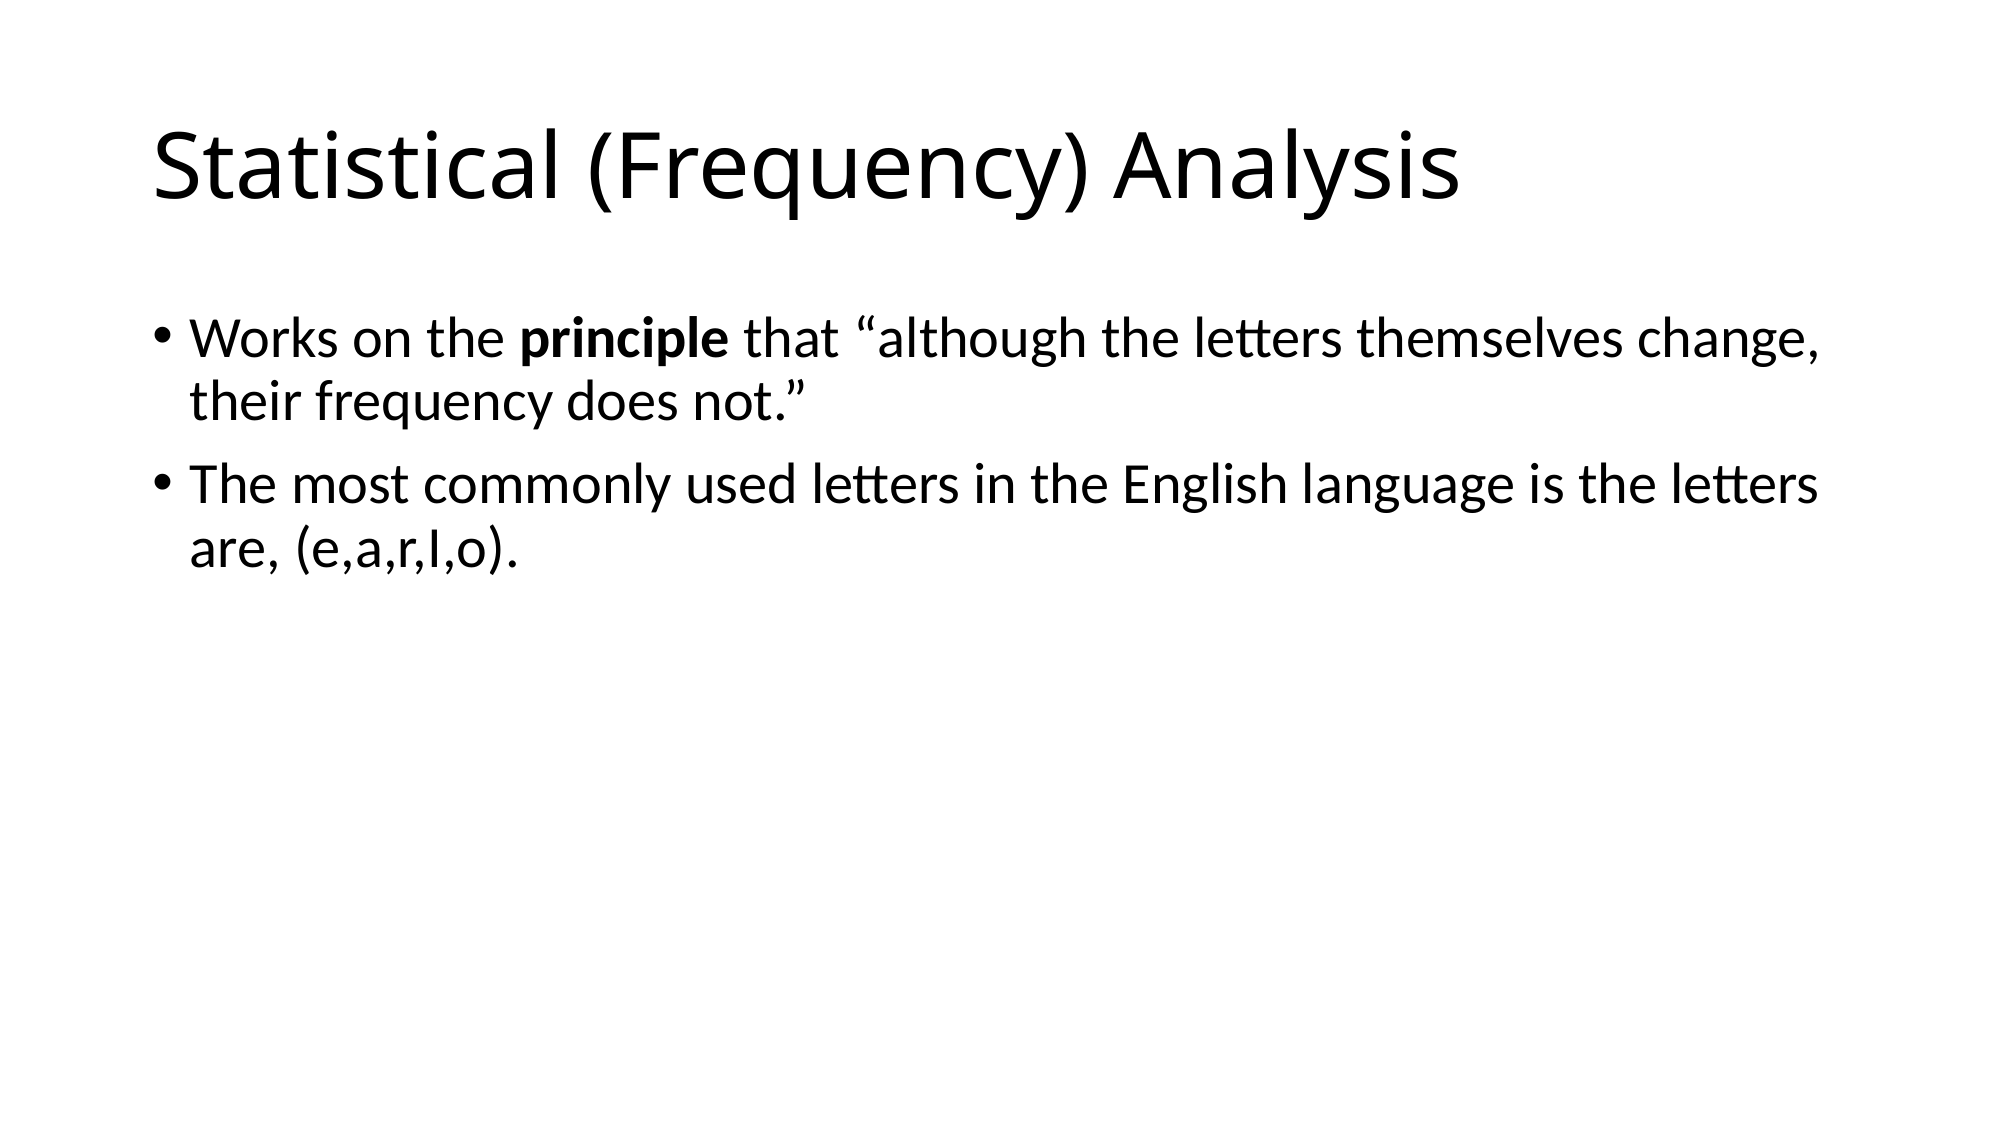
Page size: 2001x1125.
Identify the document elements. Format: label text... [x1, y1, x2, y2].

list Works on the principle that “although the letters themselves change, their frequency does not.” The most commonly used letters in the English language is the letters are, (e,a,r,I,o). [137, 299, 1863, 1014]
title Statistical (Frequency) Analysis [137, 59, 1863, 278]
